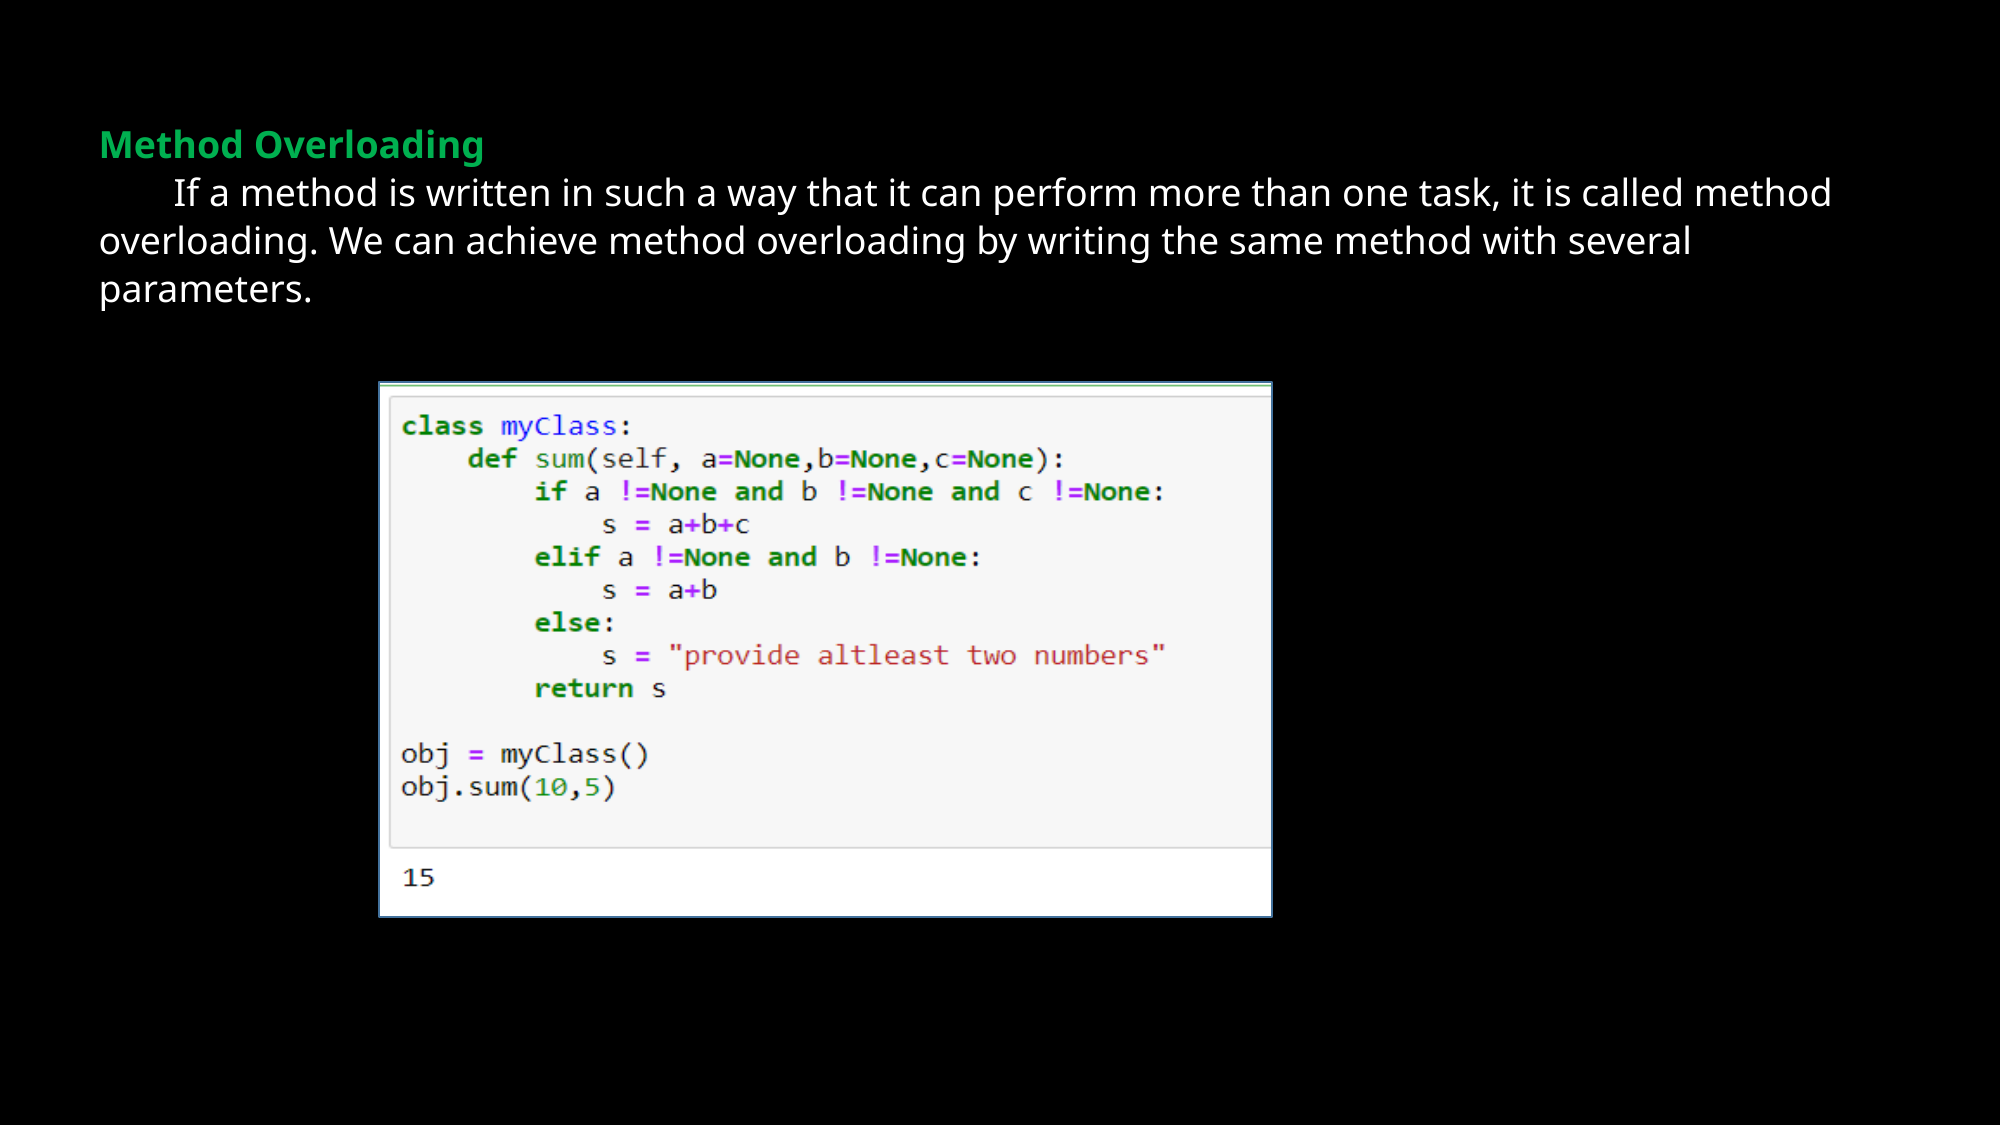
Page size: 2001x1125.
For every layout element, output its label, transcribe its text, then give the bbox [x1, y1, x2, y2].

picture [379, 382, 1272, 916]
text_box Method Overloading If a method is written in such a way that it can perform more than one task, it is called method overloading. We can achieve method overloading by writing the same method with several parameters. [84, 110, 1864, 318]
